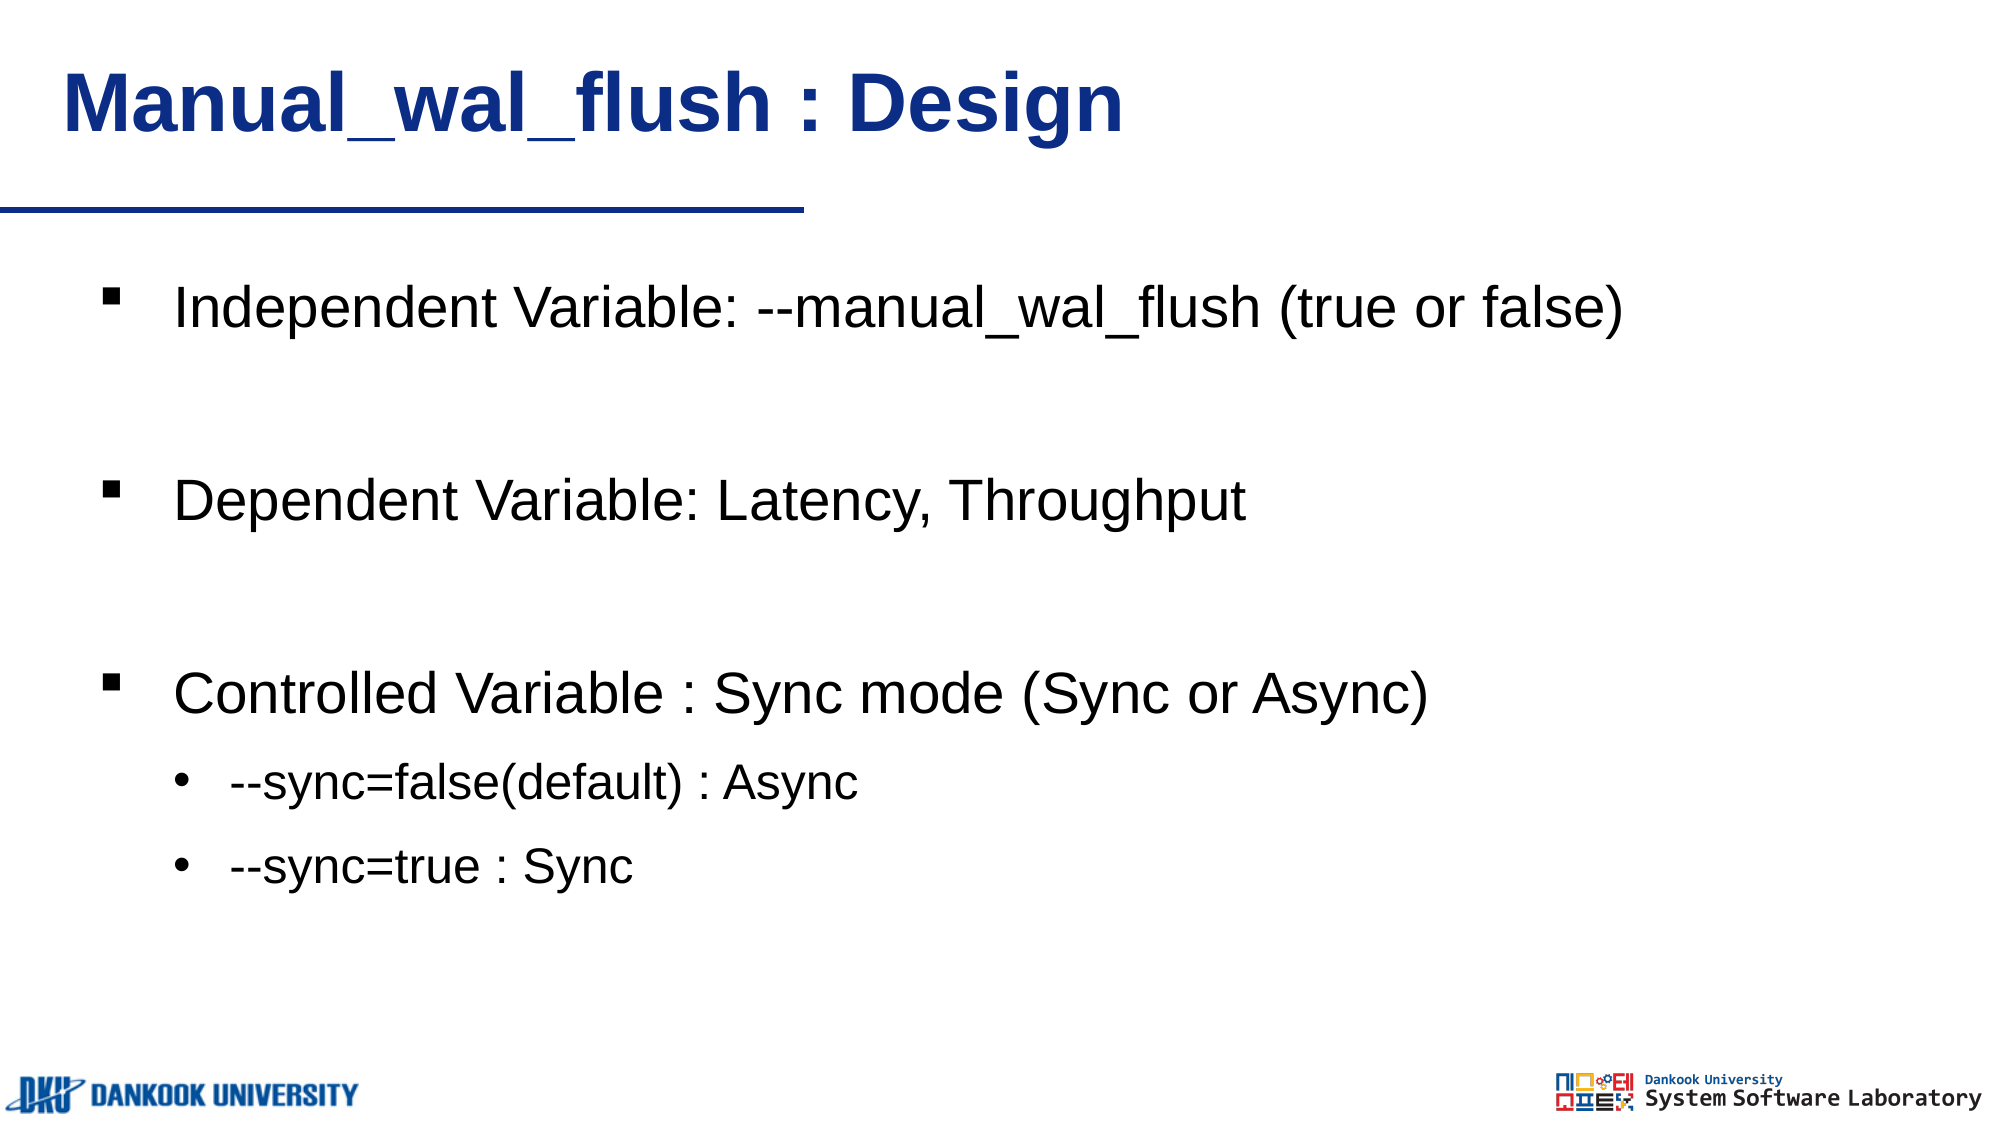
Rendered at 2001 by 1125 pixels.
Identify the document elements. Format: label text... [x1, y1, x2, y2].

list Independent Variable: --manual_wal_flush (true or false) Dependent Variable: Latency, Throughput Controlled Variable : Sync mode (Sync or Async) --sync=false(default) : Async --sync=true : Sync [83, 247, 1905, 1037]
picture [1548, 1064, 2001, 1125]
picture [5, 1076, 359, 1114]
title Manual_wal_flush : Design [47, 36, 1504, 173]
